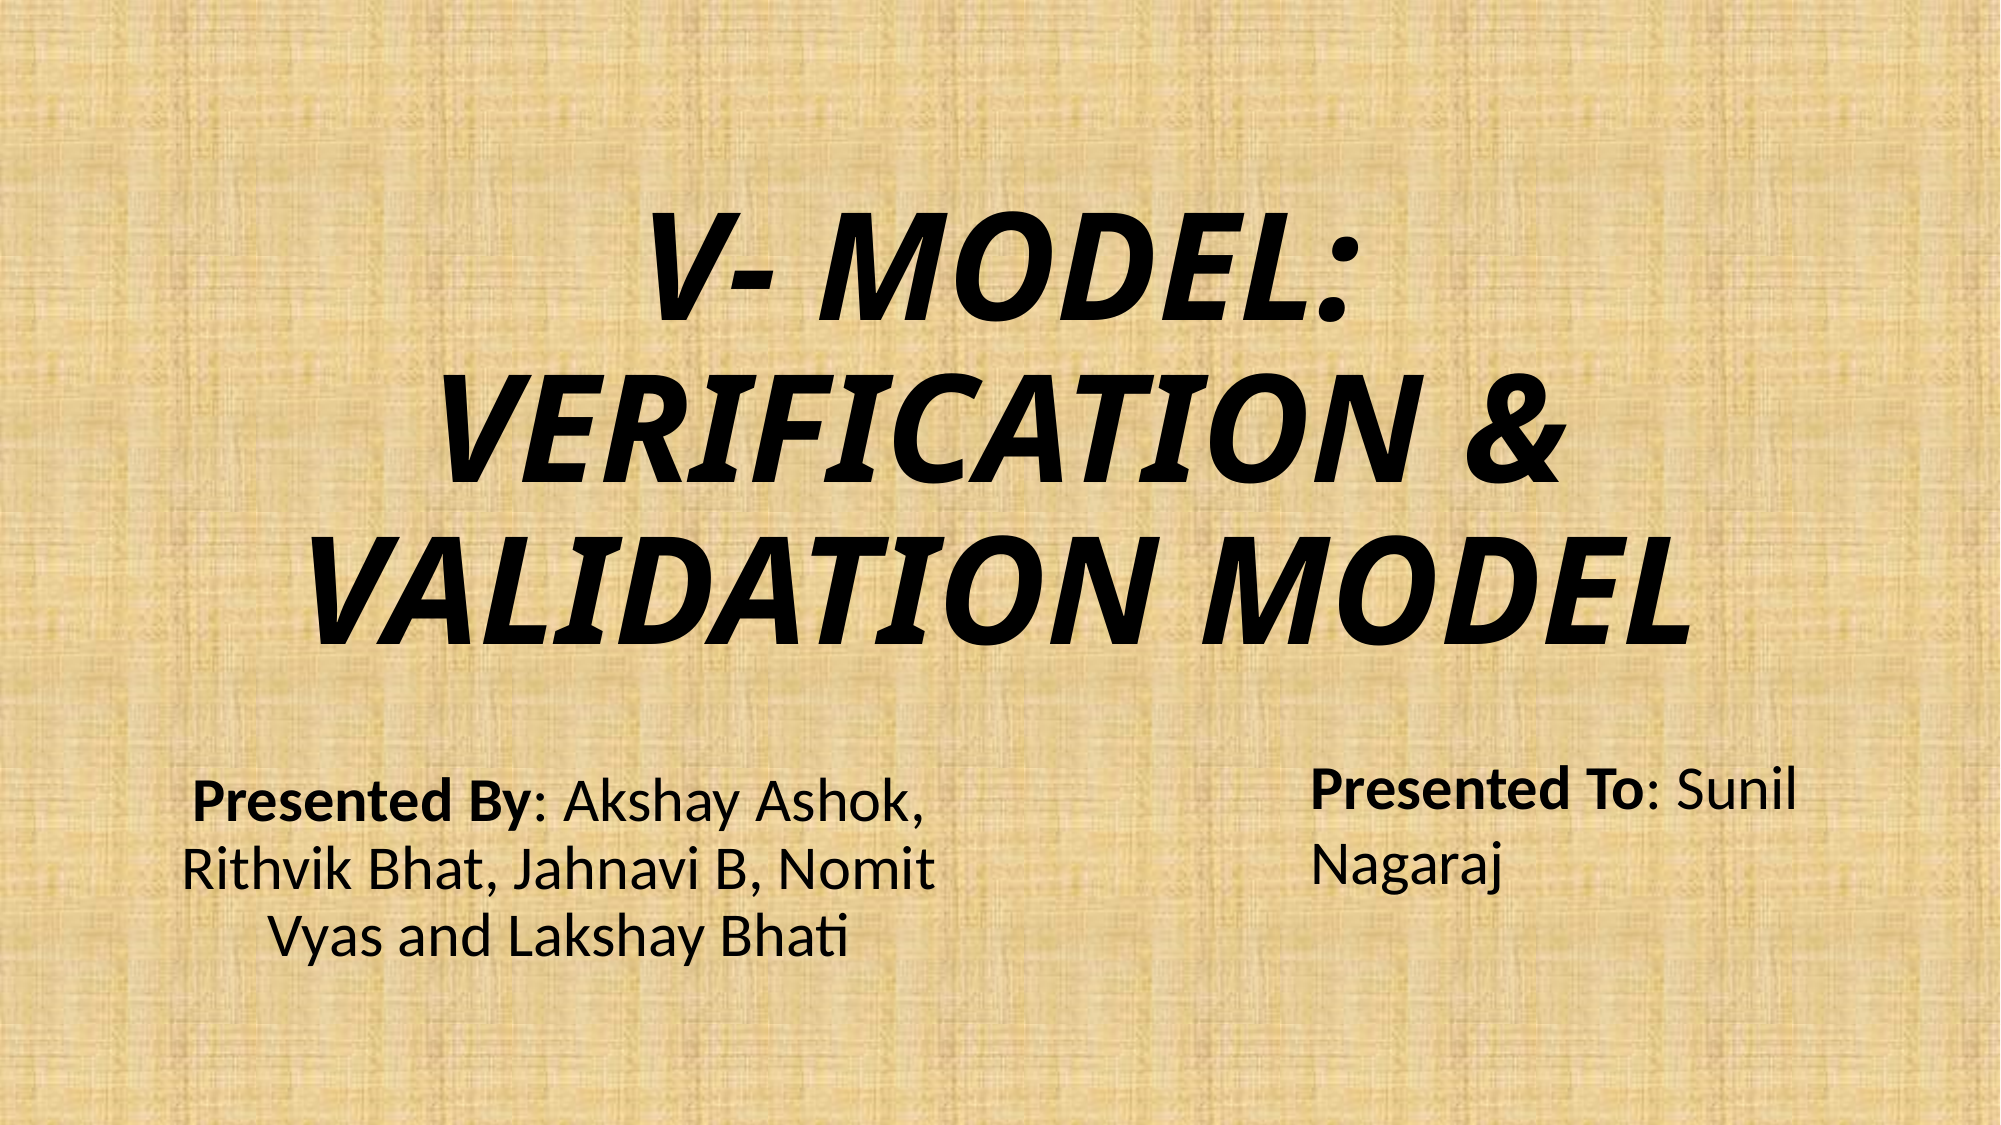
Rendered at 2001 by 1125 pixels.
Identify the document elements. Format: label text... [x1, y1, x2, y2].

text_box Presented To: Sunil Nagaraj [1295, 739, 1966, 905]
title V- MODEL: VERIFICATION & VALIDATION MODEL [249, 184, 1750, 685]
picture [0, 0, 2001, 1125]
subtitle Presented By: Akshay Ashok, Rithvik Bhat, Jahnavi B, Nomit Vyas and Lakshay Bhati [118, 760, 1000, 1092]
